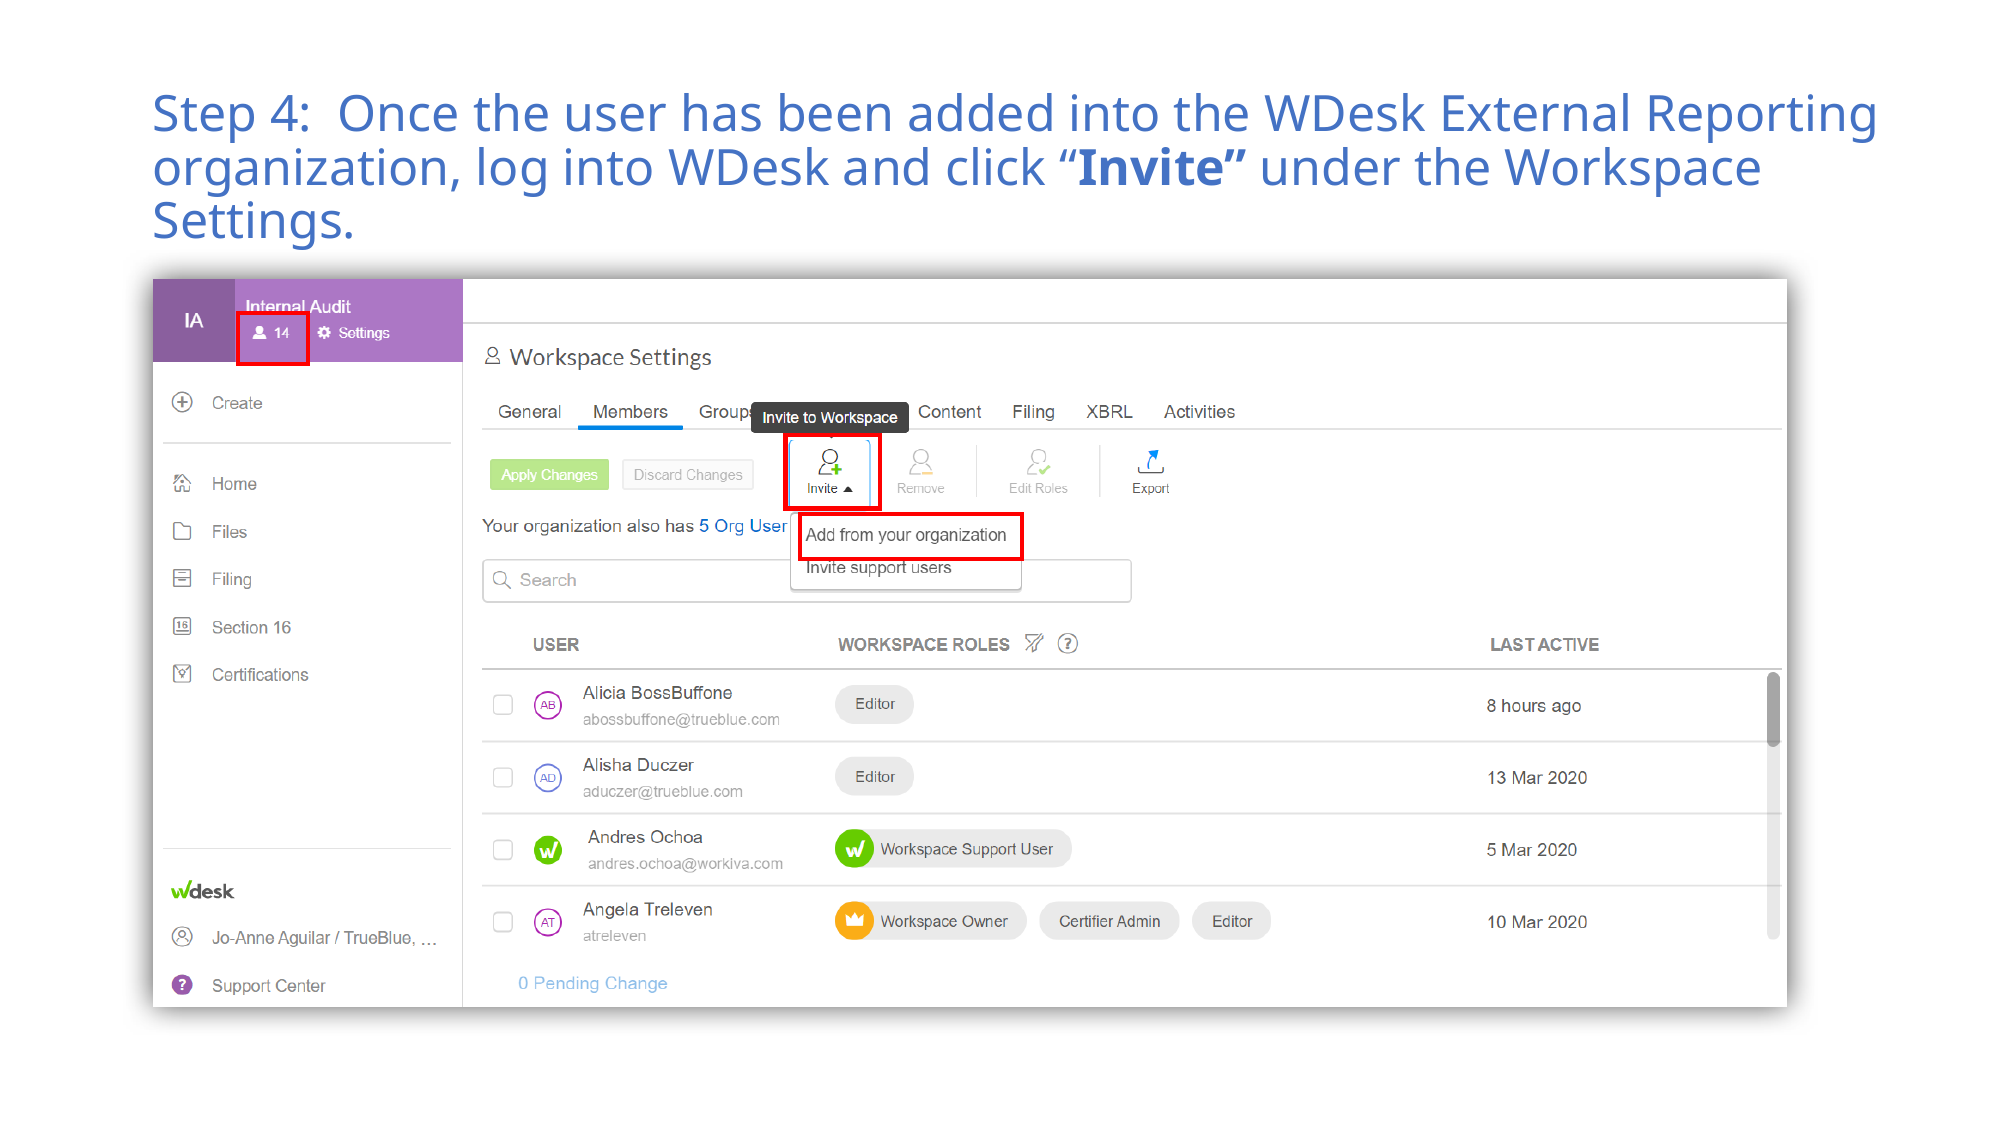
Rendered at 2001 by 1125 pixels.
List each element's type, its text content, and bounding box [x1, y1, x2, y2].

title Step 4: Once the user has been added into the WDesk External Reporting organization, log into WDesk and click “Invite” under the Workspace Settings. [137, 75, 1947, 338]
picture [153, 279, 1787, 1007]
